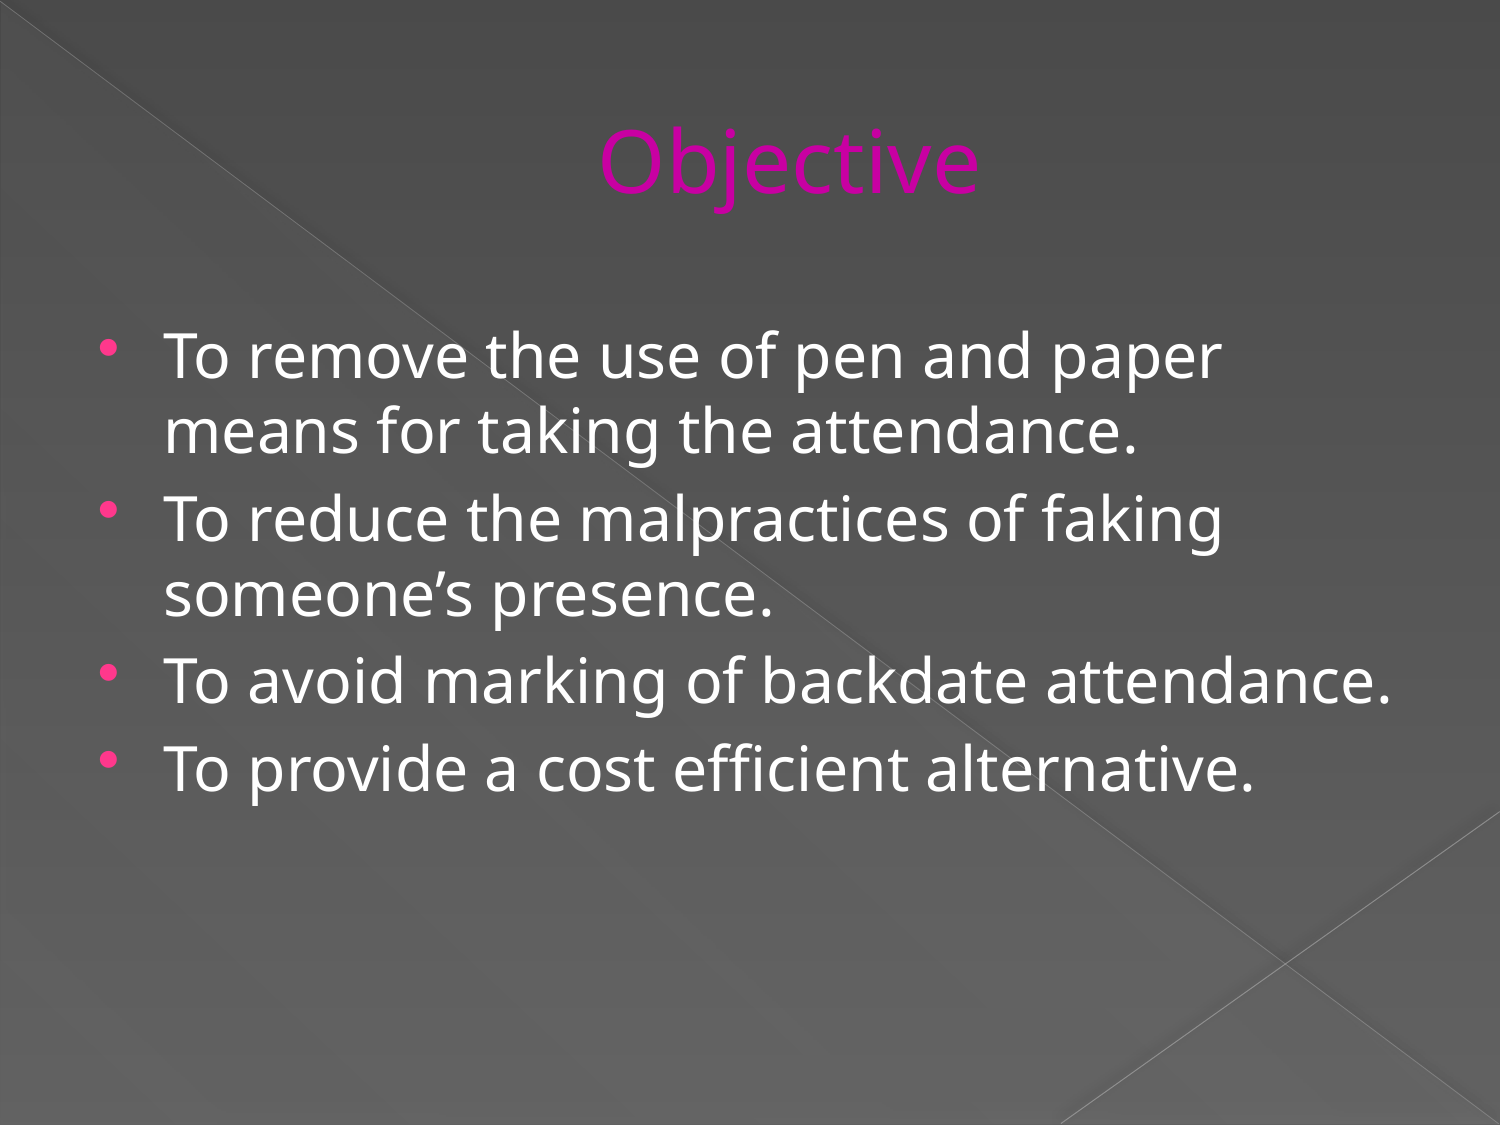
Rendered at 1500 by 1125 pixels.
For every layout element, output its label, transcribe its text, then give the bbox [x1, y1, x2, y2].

list To remove the use of pen and paper means for taking the attendance. To reduce the malpractices of faking someone’s presence. To avoid marking of backdate attendance. To provide a cost efficient alternative. [75, 308, 1425, 1059]
title Objective [75, 43, 1425, 274]
